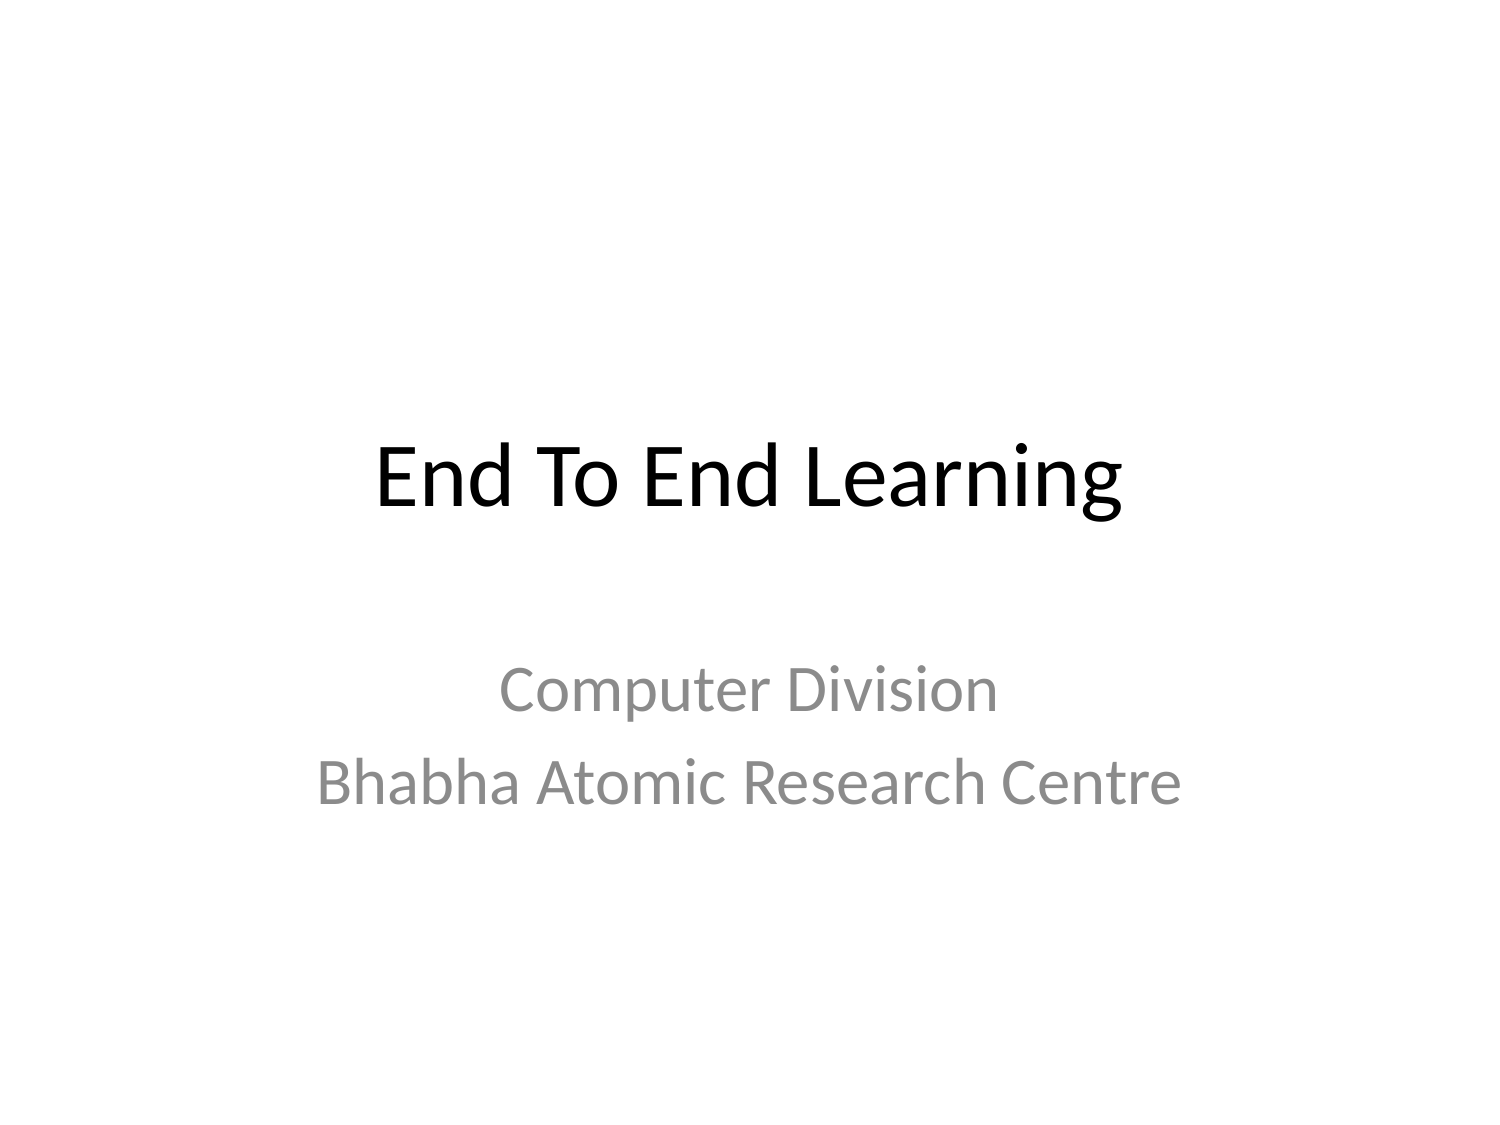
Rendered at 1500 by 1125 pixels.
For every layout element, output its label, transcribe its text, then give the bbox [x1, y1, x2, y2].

subtitle Computer Division Bhabha Atomic Research Centre [225, 637, 1275, 925]
title End To End Learning [112, 349, 1388, 591]
